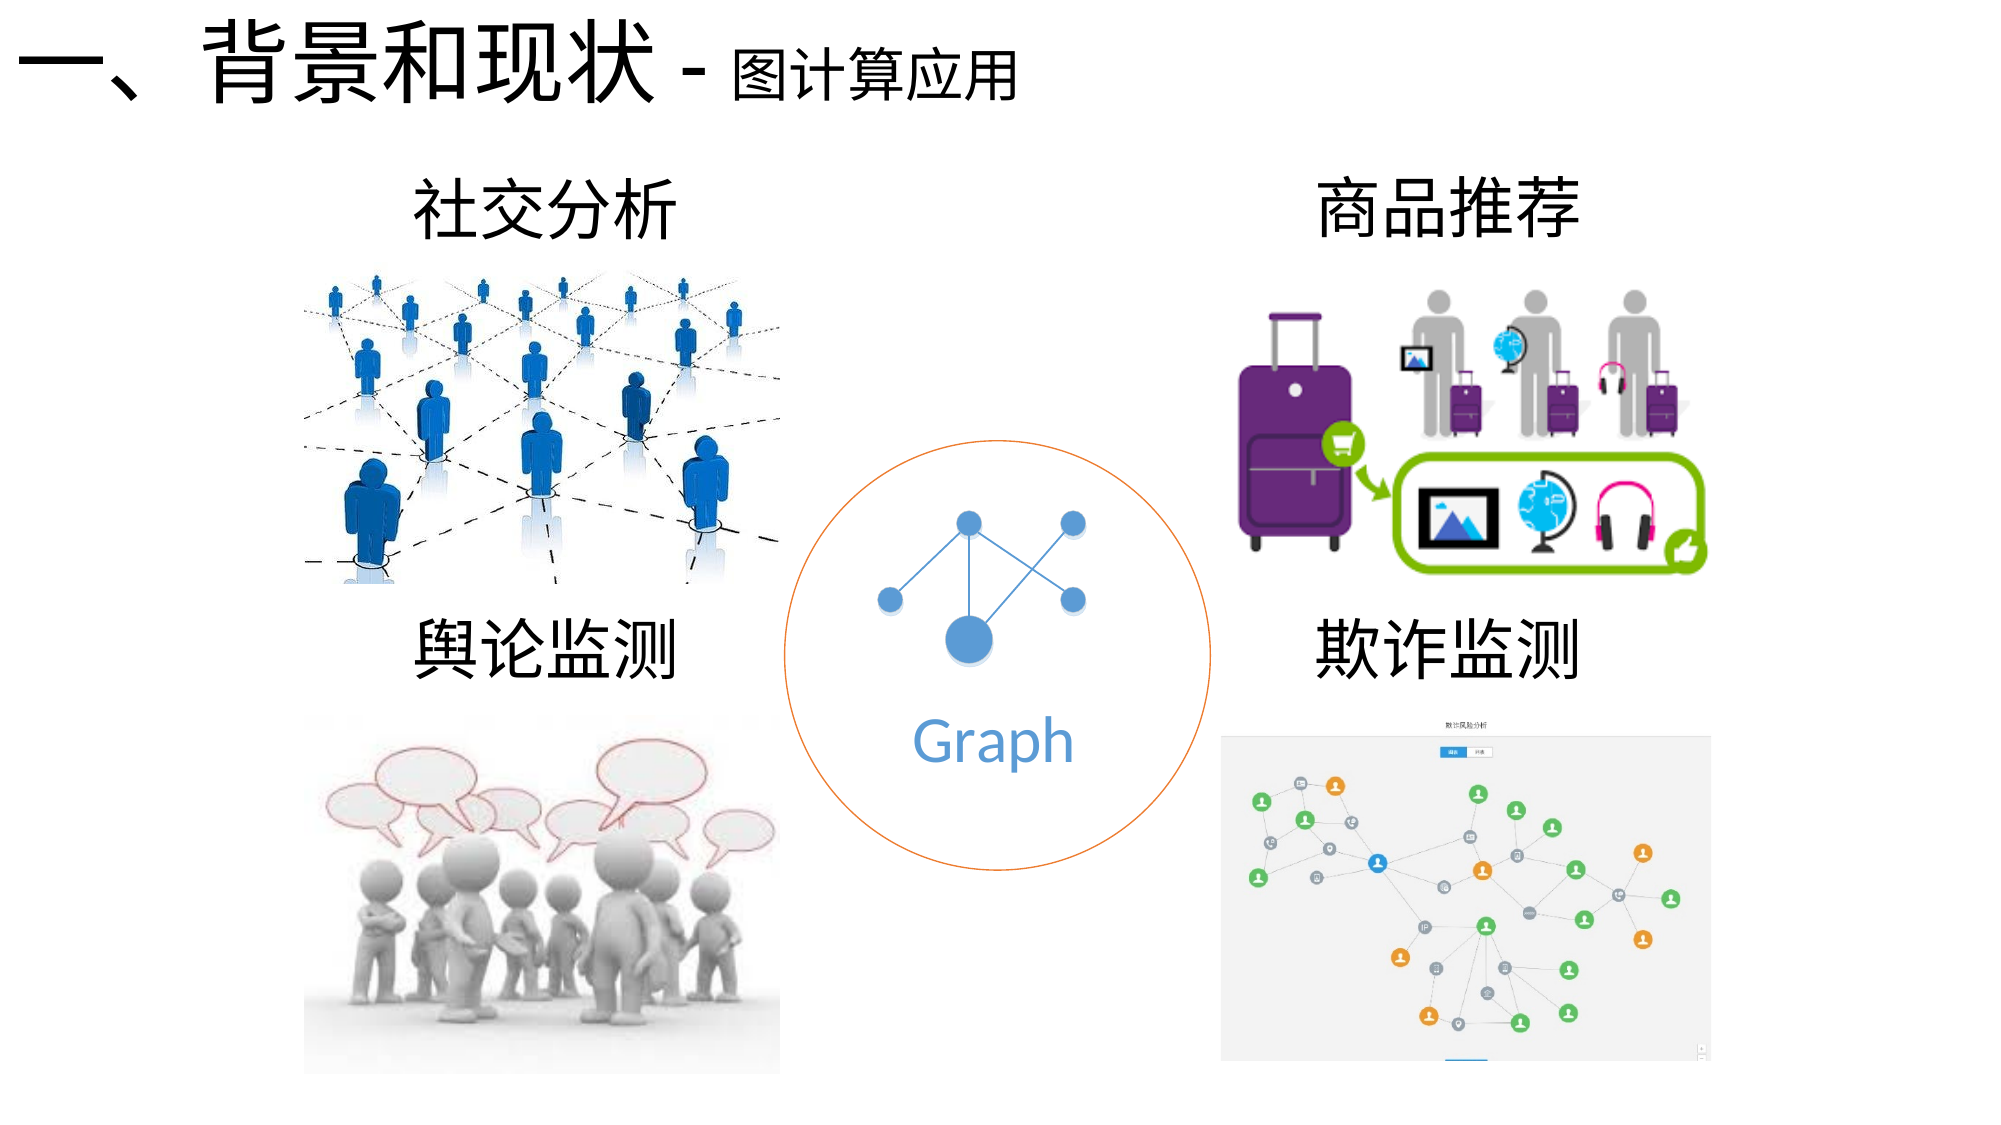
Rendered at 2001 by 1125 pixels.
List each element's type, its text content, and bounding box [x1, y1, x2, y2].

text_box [304, 158, 1725, 1074]
title 一、背景和现状-图计算应用 [0, 0, 1725, 139]
